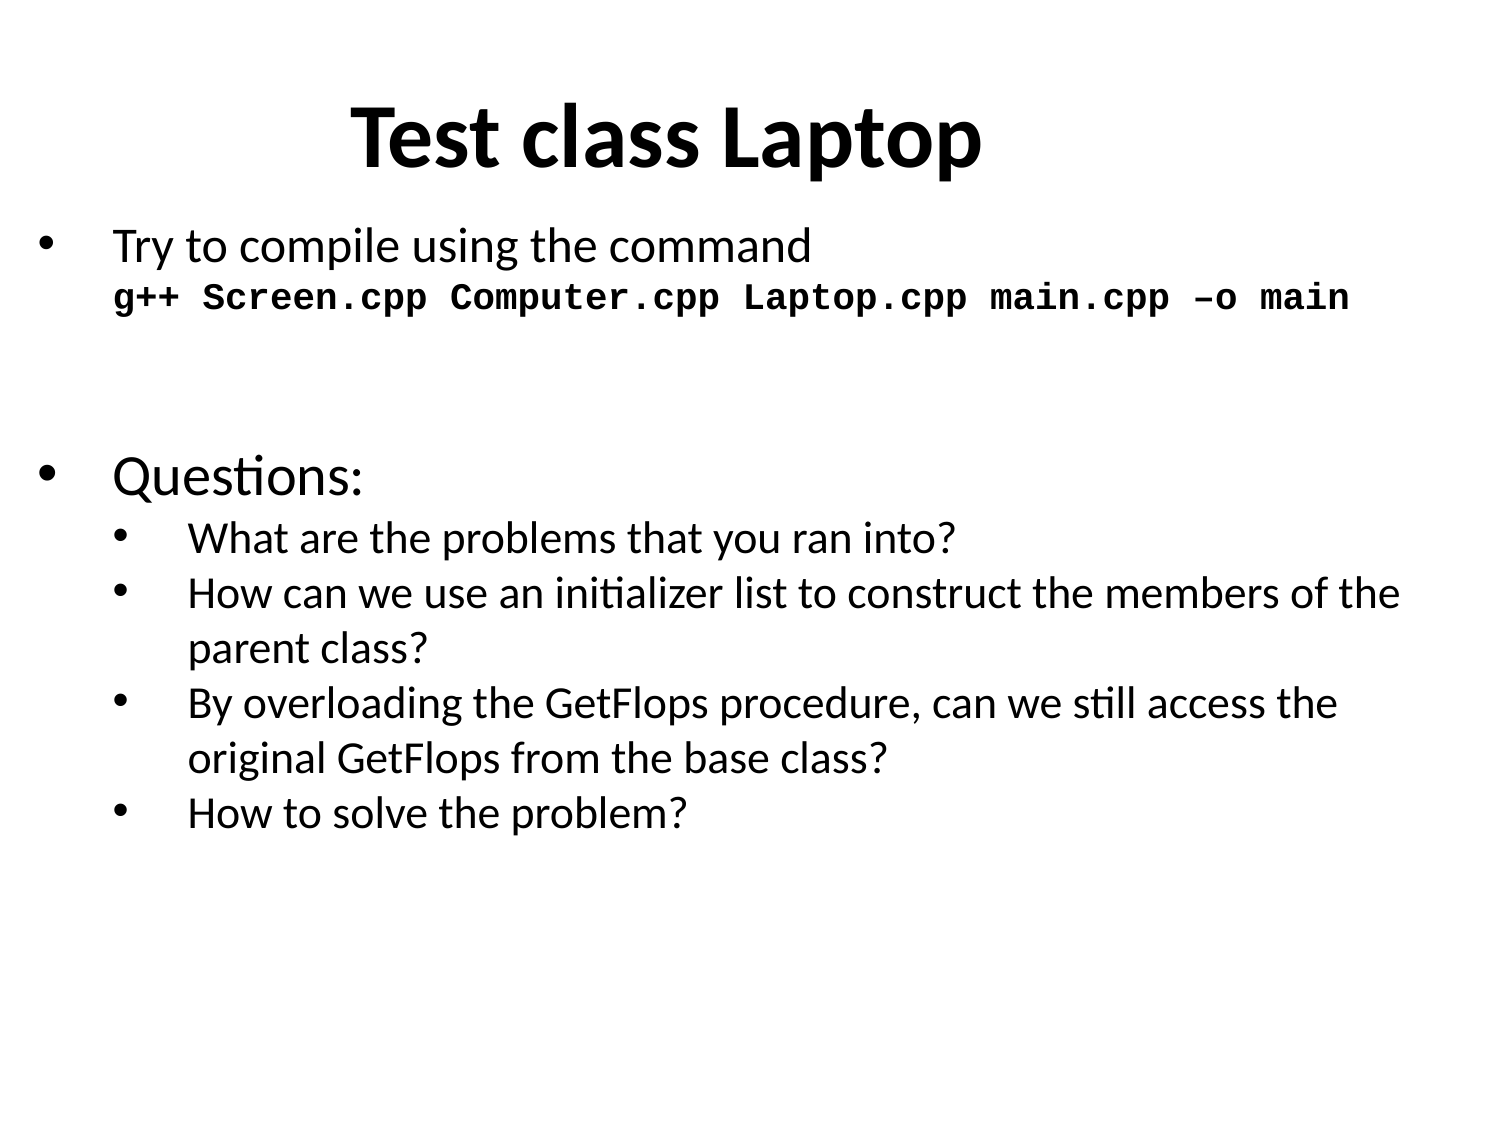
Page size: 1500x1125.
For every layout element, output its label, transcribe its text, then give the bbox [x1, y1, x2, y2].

text_box Try to compile using the command g++ Screen.cpp Computer.cpp Laptop.cpp main.cpp –o main Questions: What are the problems that you ran into? How can we use an initializer list to construct the members of the parent class? By overloading the GetFlops procedure, can we still access the original GetFlops from the base class? How to solve the problem? [37, 212, 1463, 838]
title Test class Laptop [350, 75, 1195, 187]
